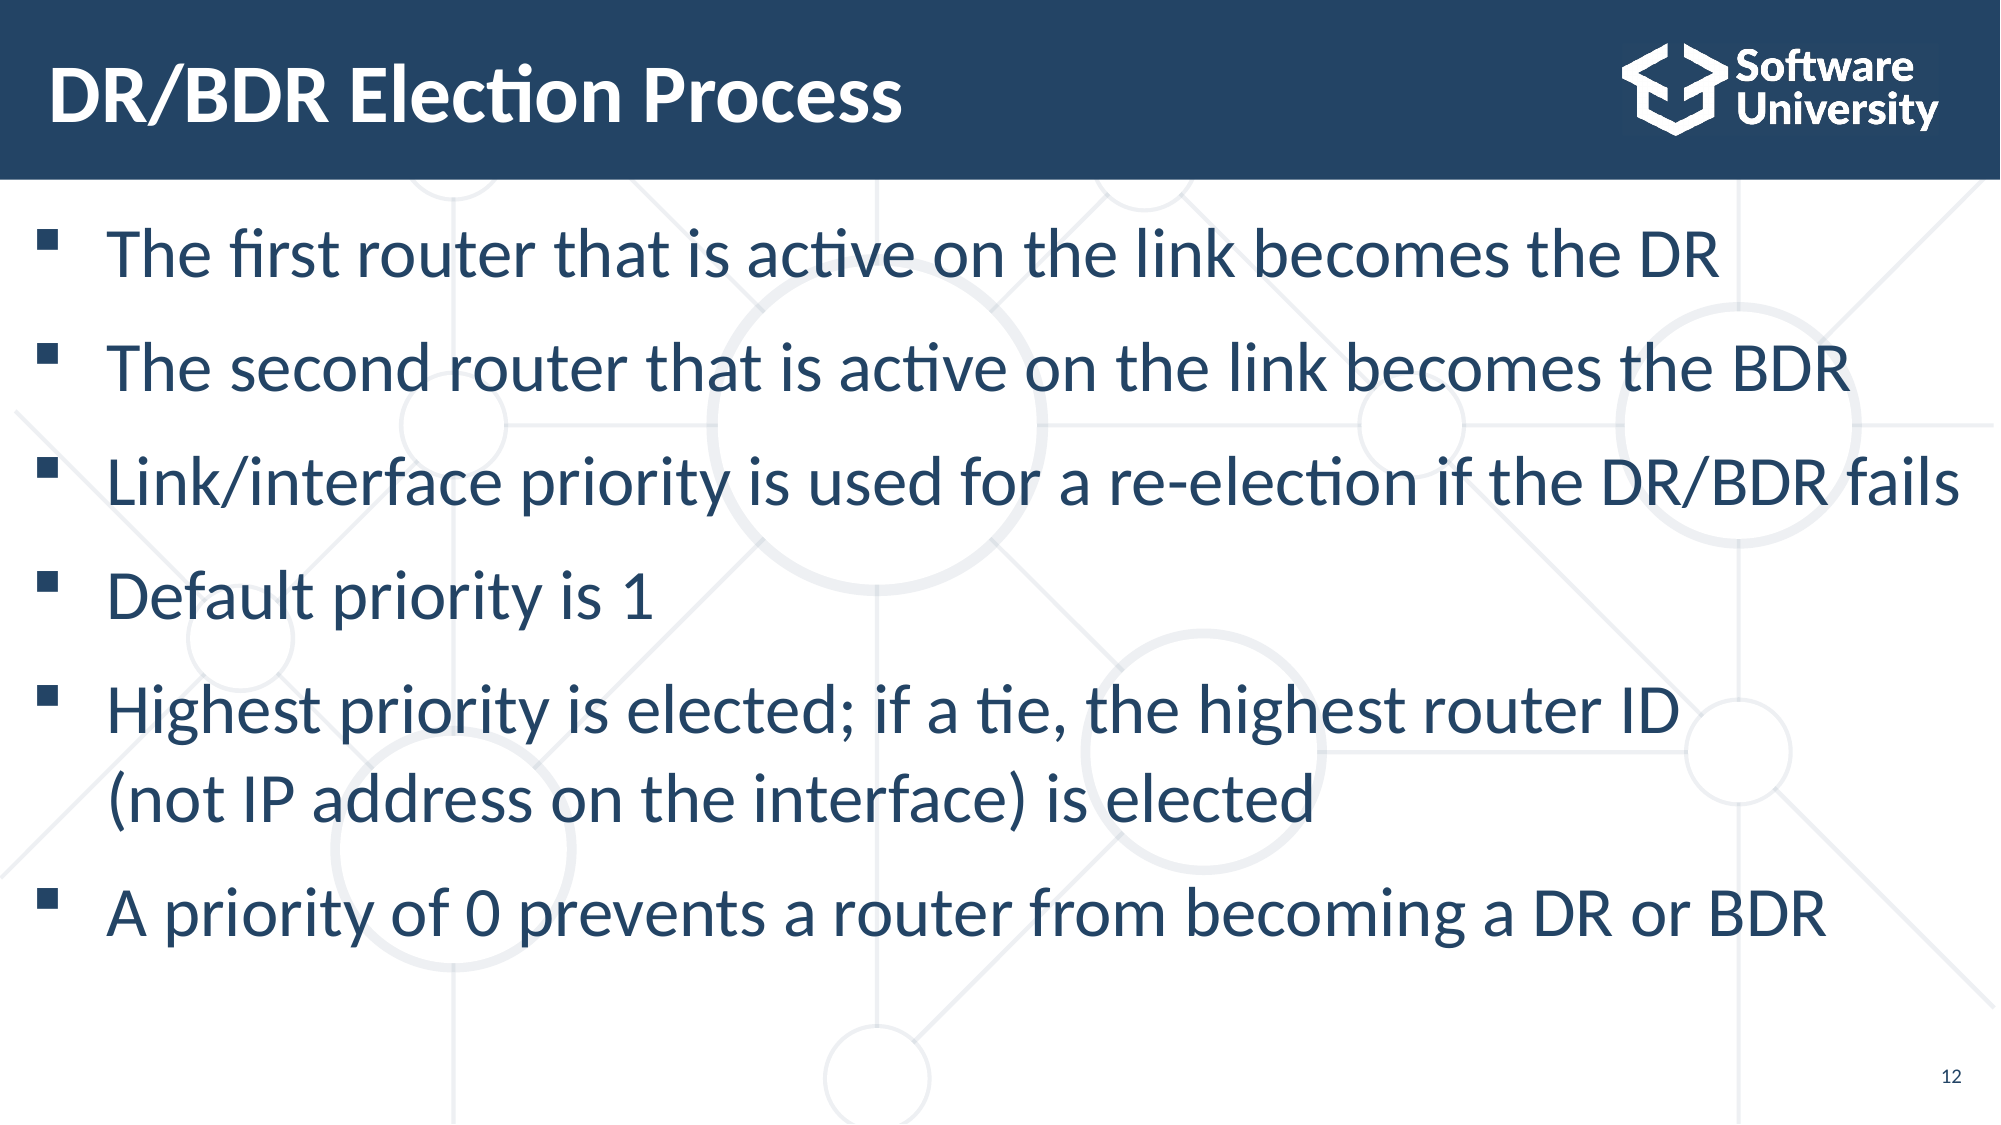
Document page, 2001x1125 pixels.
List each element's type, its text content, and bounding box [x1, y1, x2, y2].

slide_number 12 [1897, 1049, 1968, 1101]
list The first router that is active on the link becomes the DR The second router that is active on the link becomes the BDR Link/interface priority is used for a re-election if the DR/BDR fails Default priority is 1 Highest priority is elected; if a tie, the highest router ID (not IP address on the interface) is elected A priority of 0 prevents a router from becoming a DR or BDR [13, 196, 1985, 1050]
title DR/BDR Election Process [31, 16, 1591, 162]
picture [1622, 43, 1939, 136]
